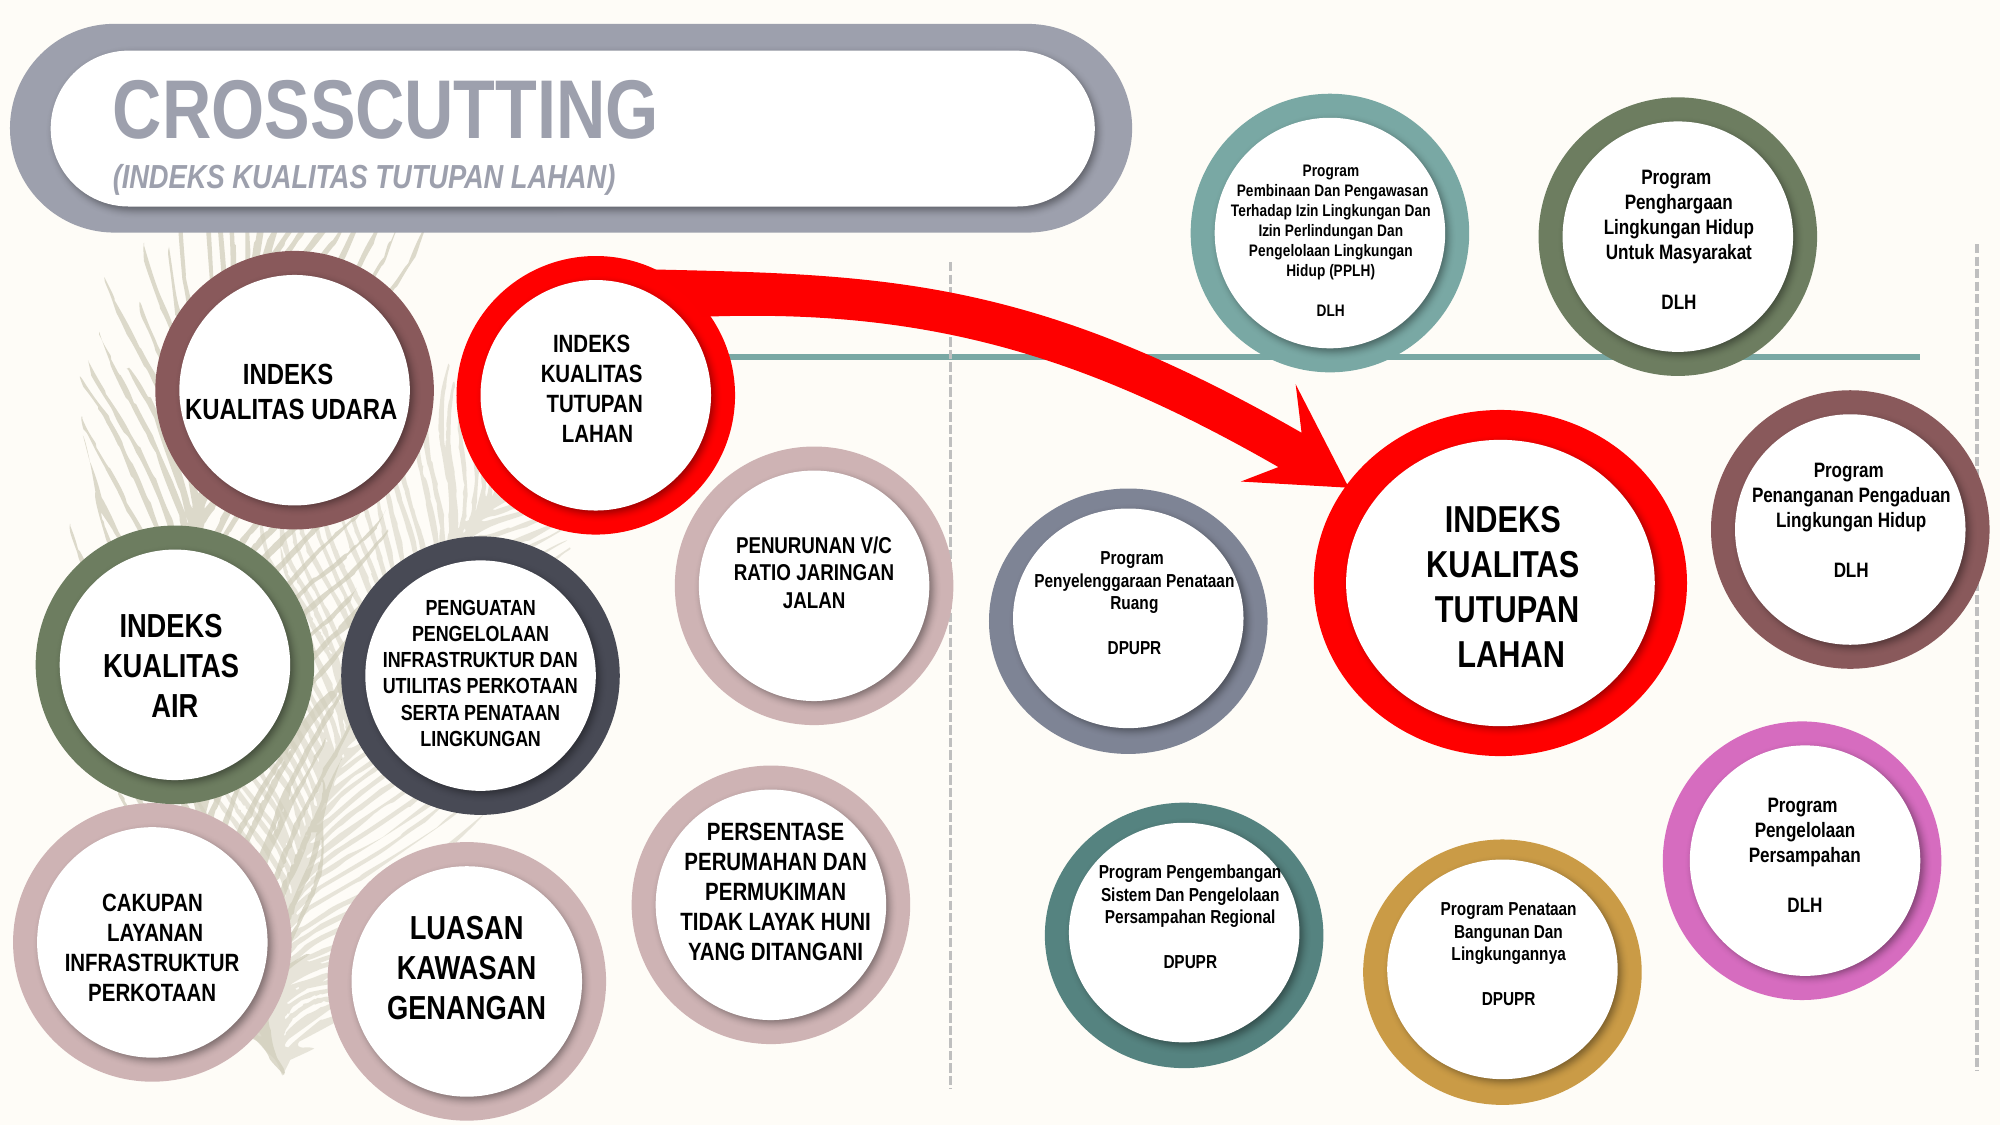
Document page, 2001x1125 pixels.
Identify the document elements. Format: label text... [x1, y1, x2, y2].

text_box [952, 291, 1313, 487]
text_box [631, 765, 911, 1045]
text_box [1710, 389, 1990, 670]
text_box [12, 802, 292, 1082]
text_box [327, 841, 607, 1121]
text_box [1538, 97, 1818, 377]
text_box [1044, 802, 1324, 1069]
text_box [8, 22, 1134, 234]
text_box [1190, 93, 1470, 373]
text_box CROSSCUTTING (INDEKS KUALITAS TUTUPAN LAHAN) [98, 47, 675, 202]
text_box [99, 49, 1096, 208]
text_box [456, 255, 736, 535]
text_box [340, 536, 620, 816]
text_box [155, 250, 435, 530]
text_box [35, 525, 315, 805]
text_box [49, 55, 98, 202]
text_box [1313, 409, 1688, 757]
text_box [736, 270, 950, 336]
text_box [1362, 839, 1642, 1106]
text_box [988, 488, 1268, 755]
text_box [674, 446, 954, 726]
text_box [1662, 721, 1942, 1001]
